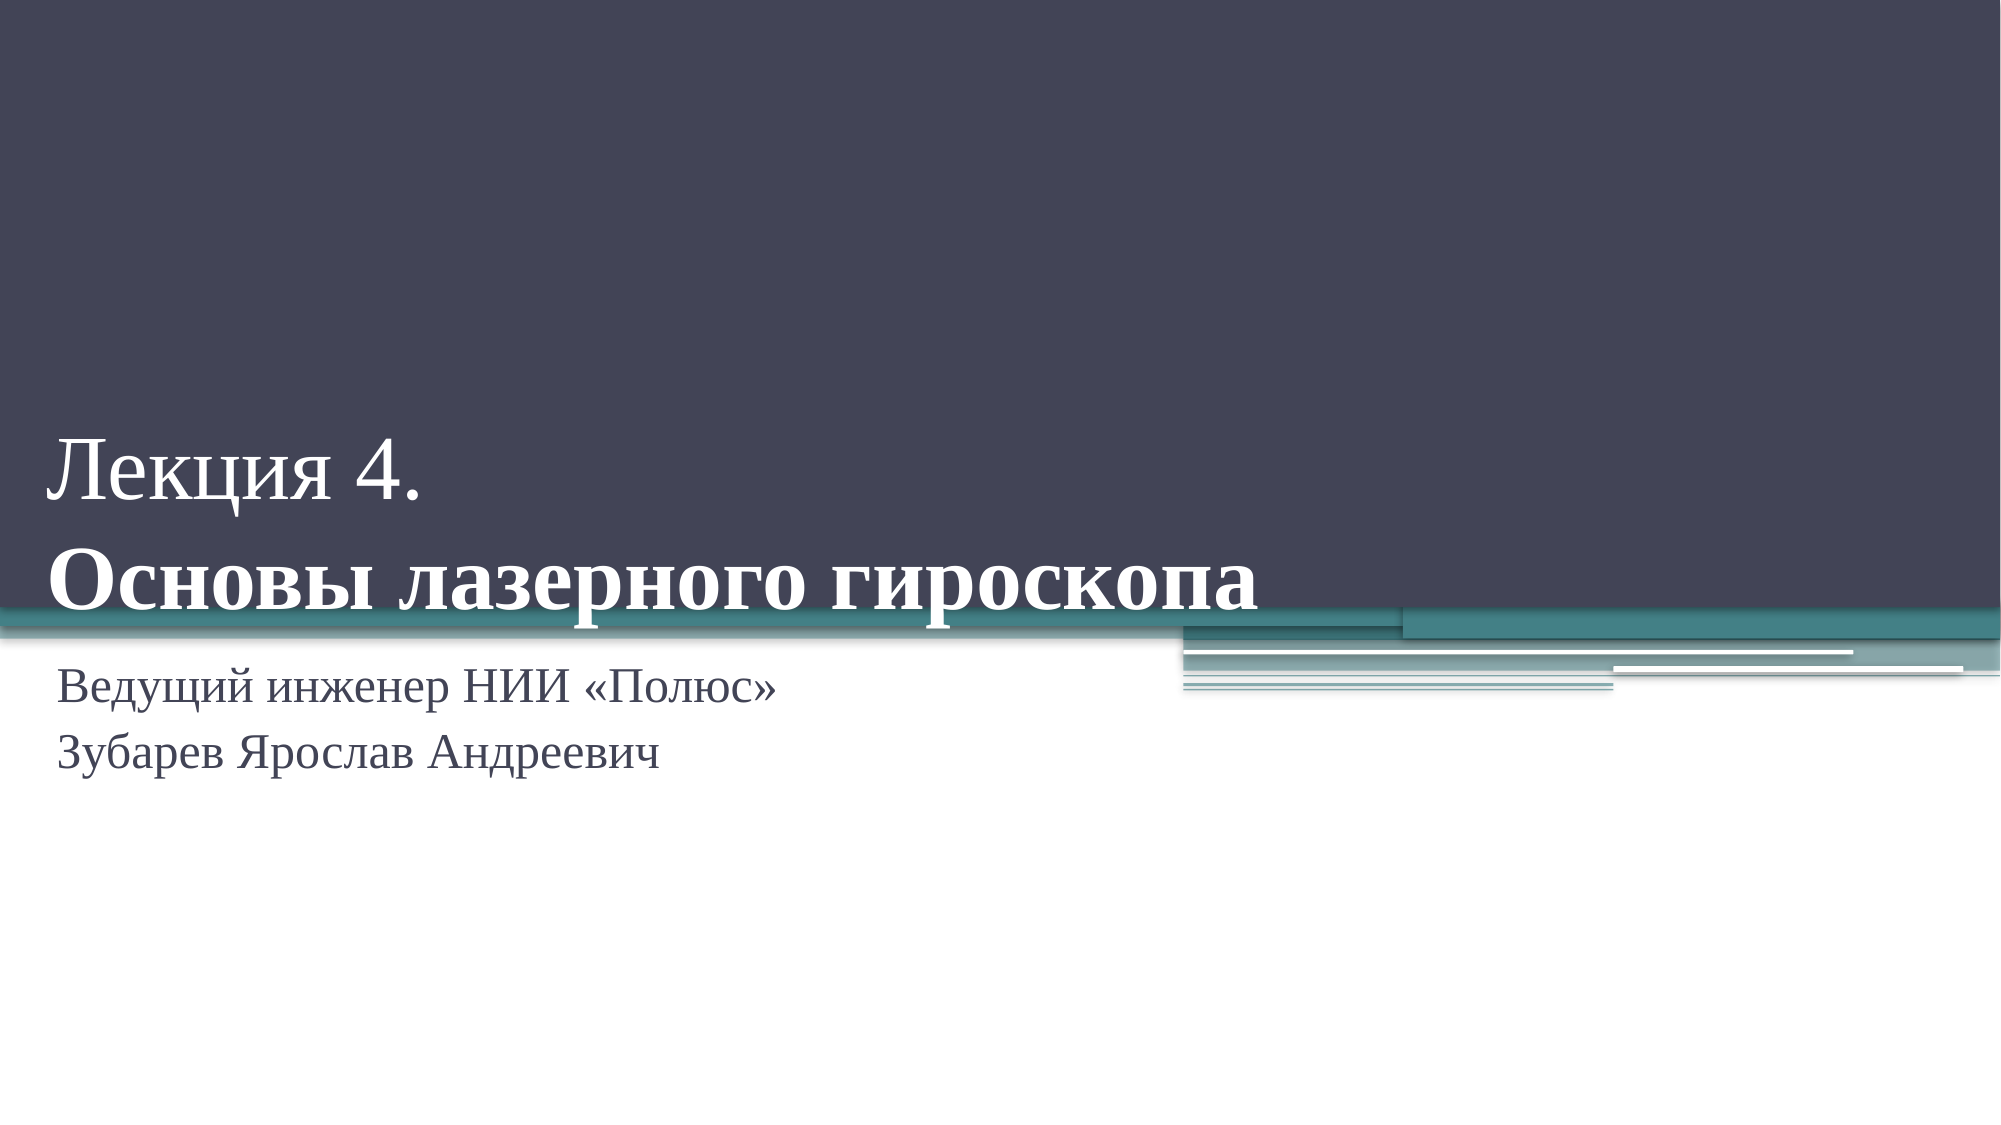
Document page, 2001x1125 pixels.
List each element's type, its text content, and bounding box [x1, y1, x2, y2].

title Лекция 4. Основы лазерного гироскопа [31, 394, 1950, 636]
subtitle Ведущий инженер НИИ «Полюс» Зубарев Ярослав Андреевич [31, 645, 1169, 933]
